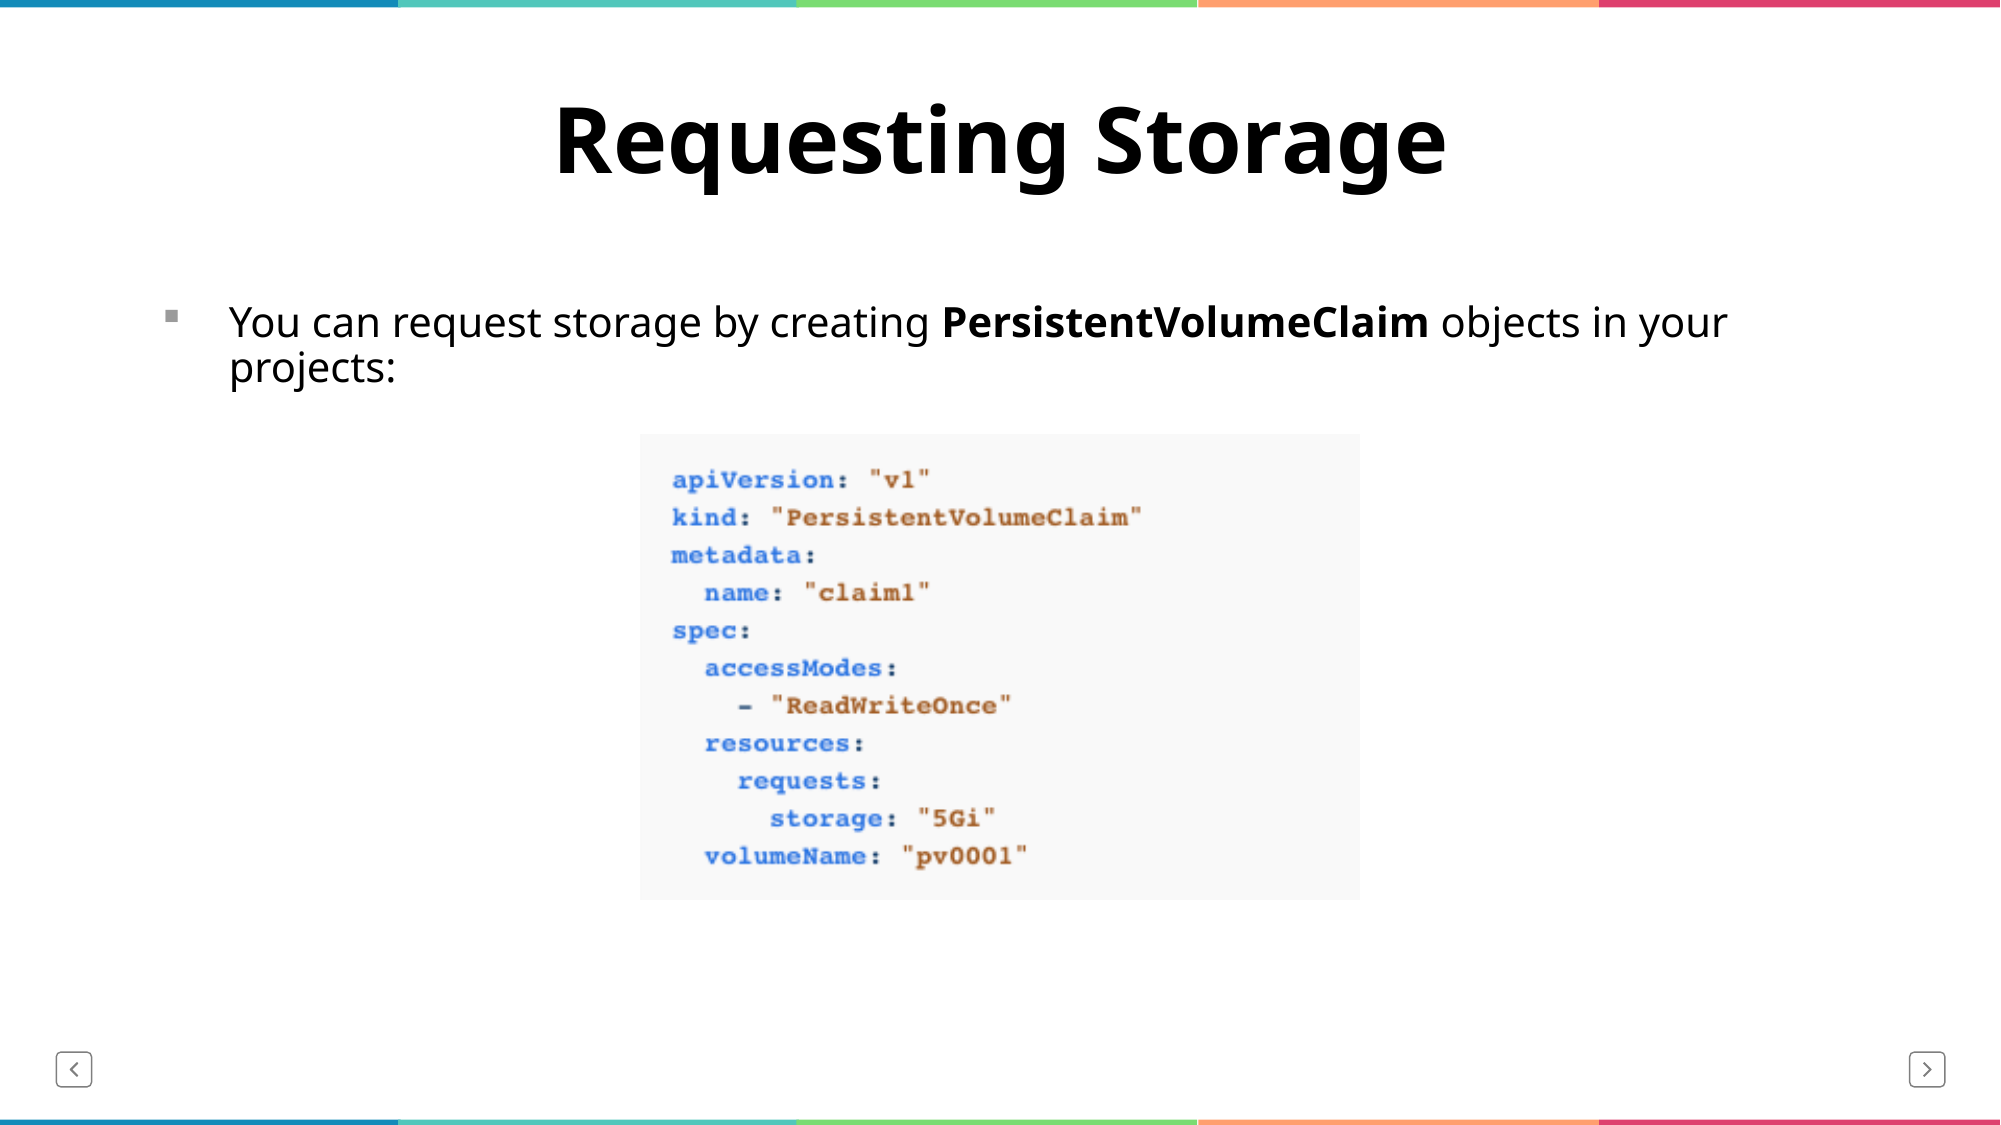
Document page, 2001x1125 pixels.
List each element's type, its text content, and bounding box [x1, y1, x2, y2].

title Requesting Storage [138, 68, 1864, 219]
list You can request storage by creating PersistentVolumeClaim objects in your projects: [138, 294, 1864, 965]
picture [640, 434, 1360, 900]
